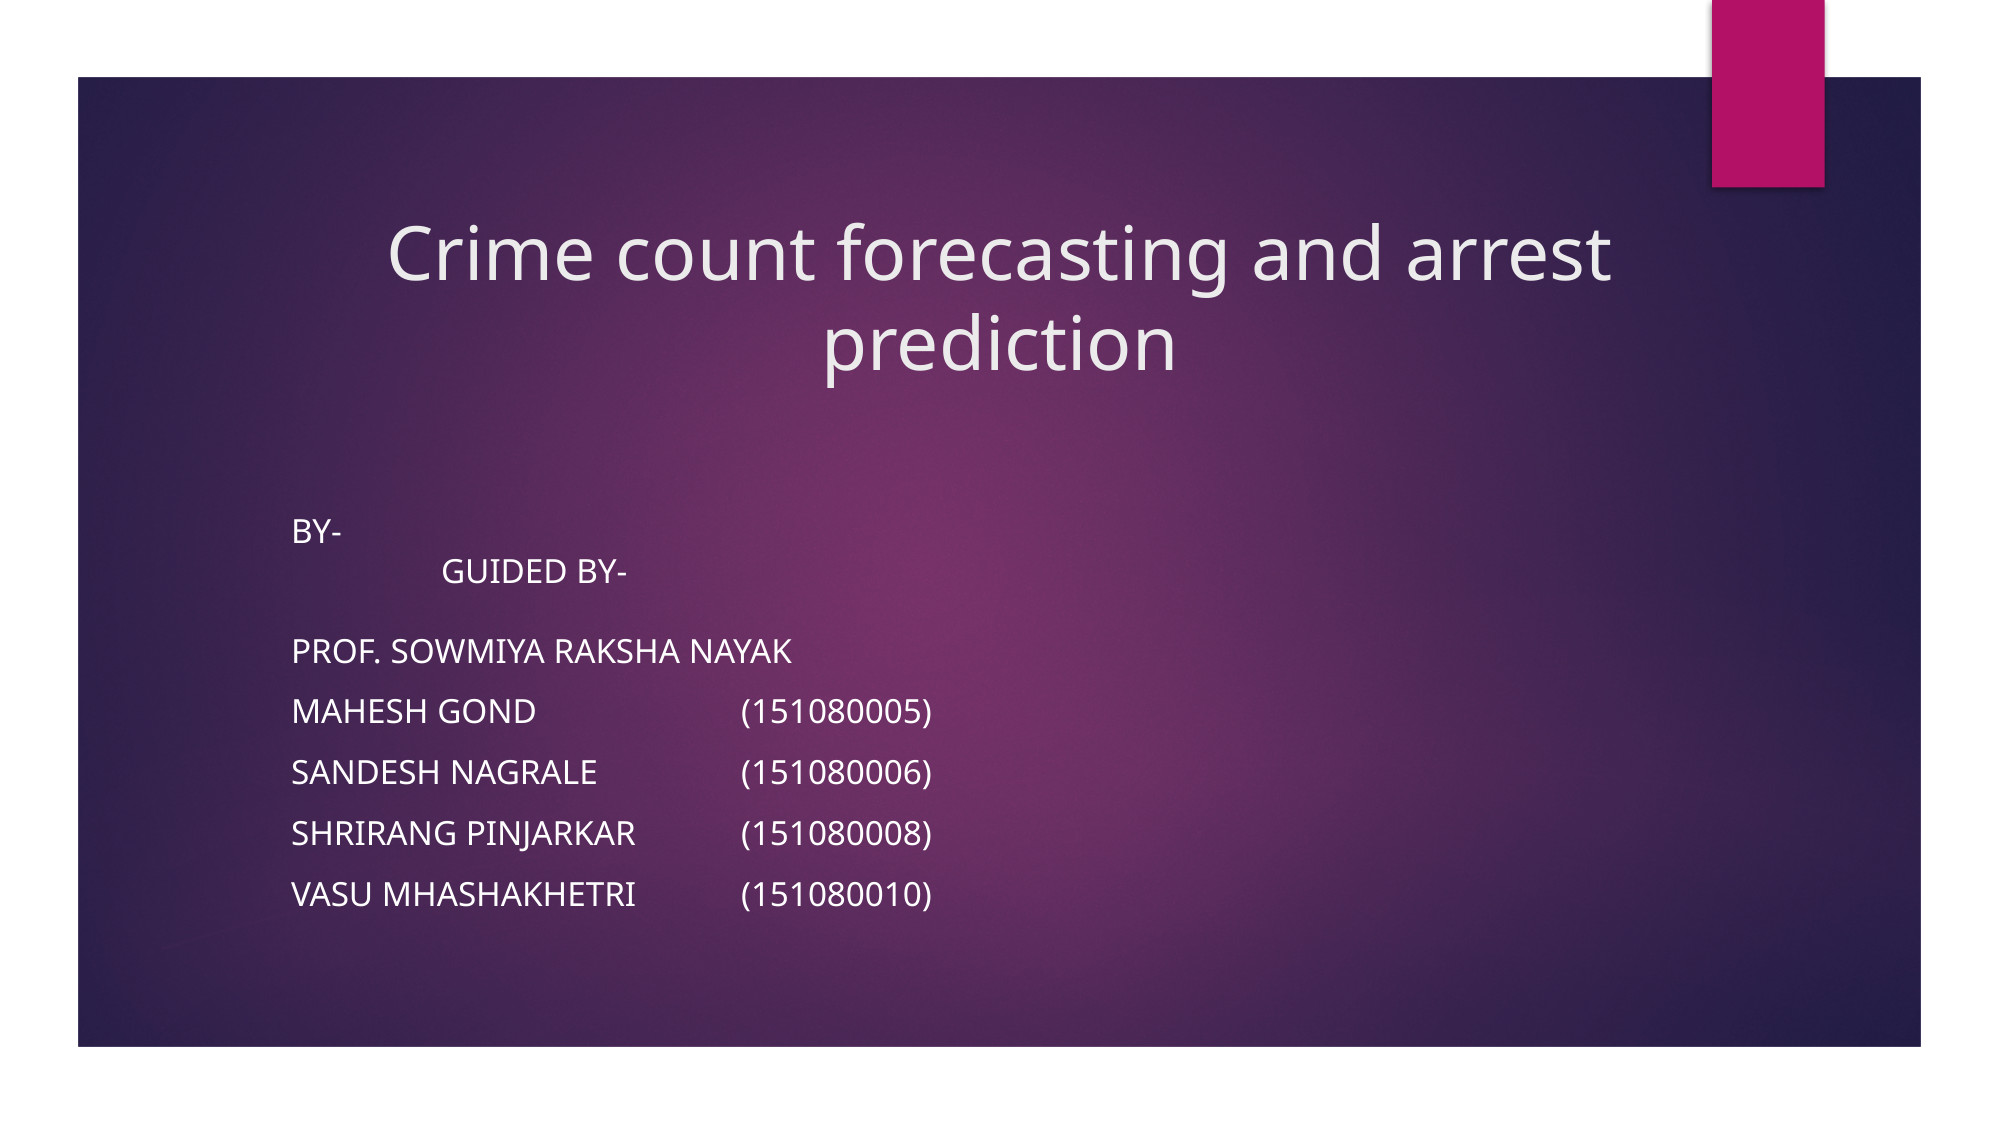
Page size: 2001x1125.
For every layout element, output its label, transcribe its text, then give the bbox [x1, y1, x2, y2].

subtitle By- Guided by- prof. Sowmiya Raksha NayaK Mahesh gond (151080005) Sandesh Nagrale (151080006) Shrirang pinjarkar (151080008) Vasu mhashakhetri (151080010) [276, 436, 1724, 1020]
title Crime count forecasting and arrest prediction [276, 192, 1724, 436]
